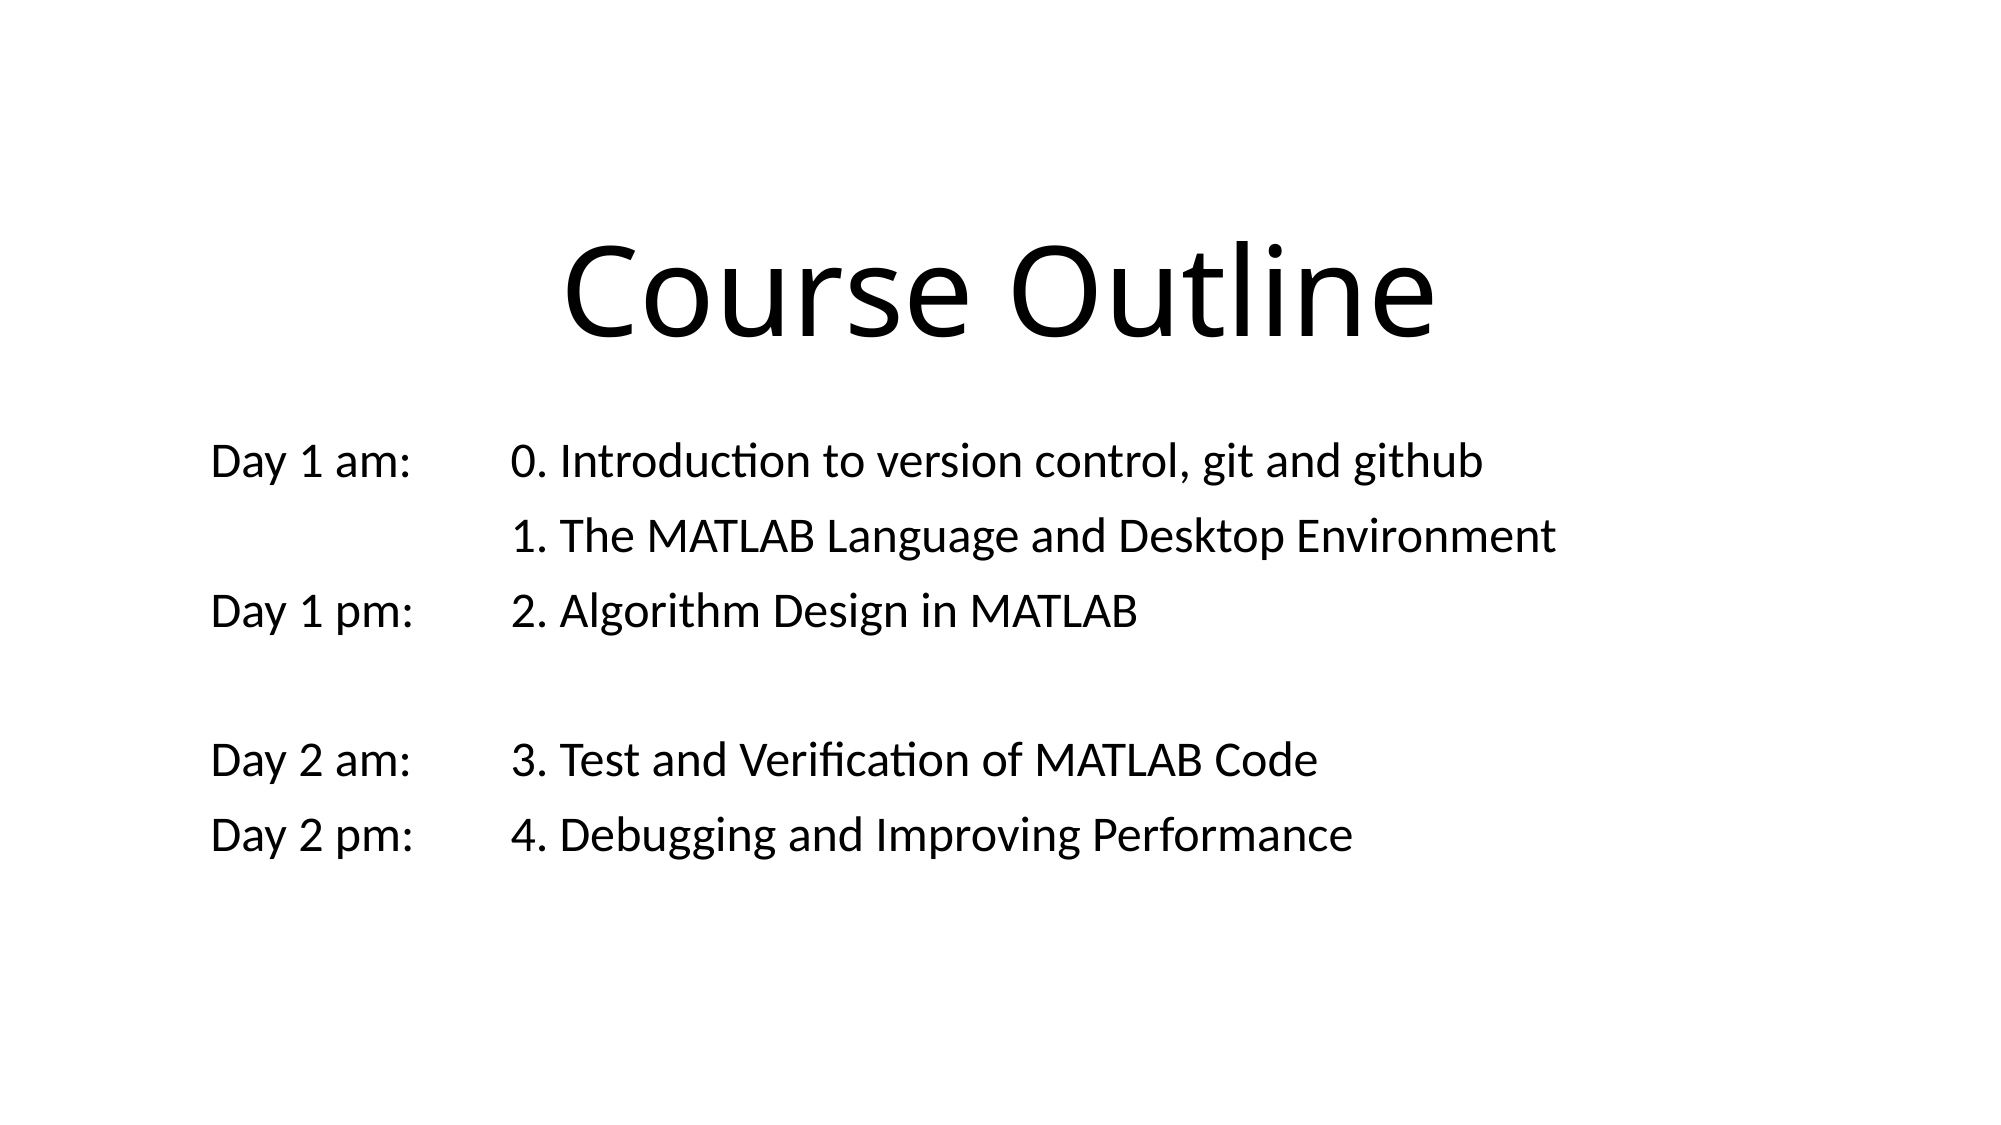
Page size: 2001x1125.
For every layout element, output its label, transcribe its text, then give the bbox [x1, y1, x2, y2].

subtitle Day 1 am: 0. Introduction to version control, git and github 1. The MATLAB Language and Desktop Environment Day 1 pm: 2. Algorithm Design in MATLAB Day 2 am: 3. Test and Verification of MATLAB Code Day 2 pm: 4. Debugging and Improving Performance [195, 426, 1818, 1041]
title Course Outline [362, 184, 1638, 372]
